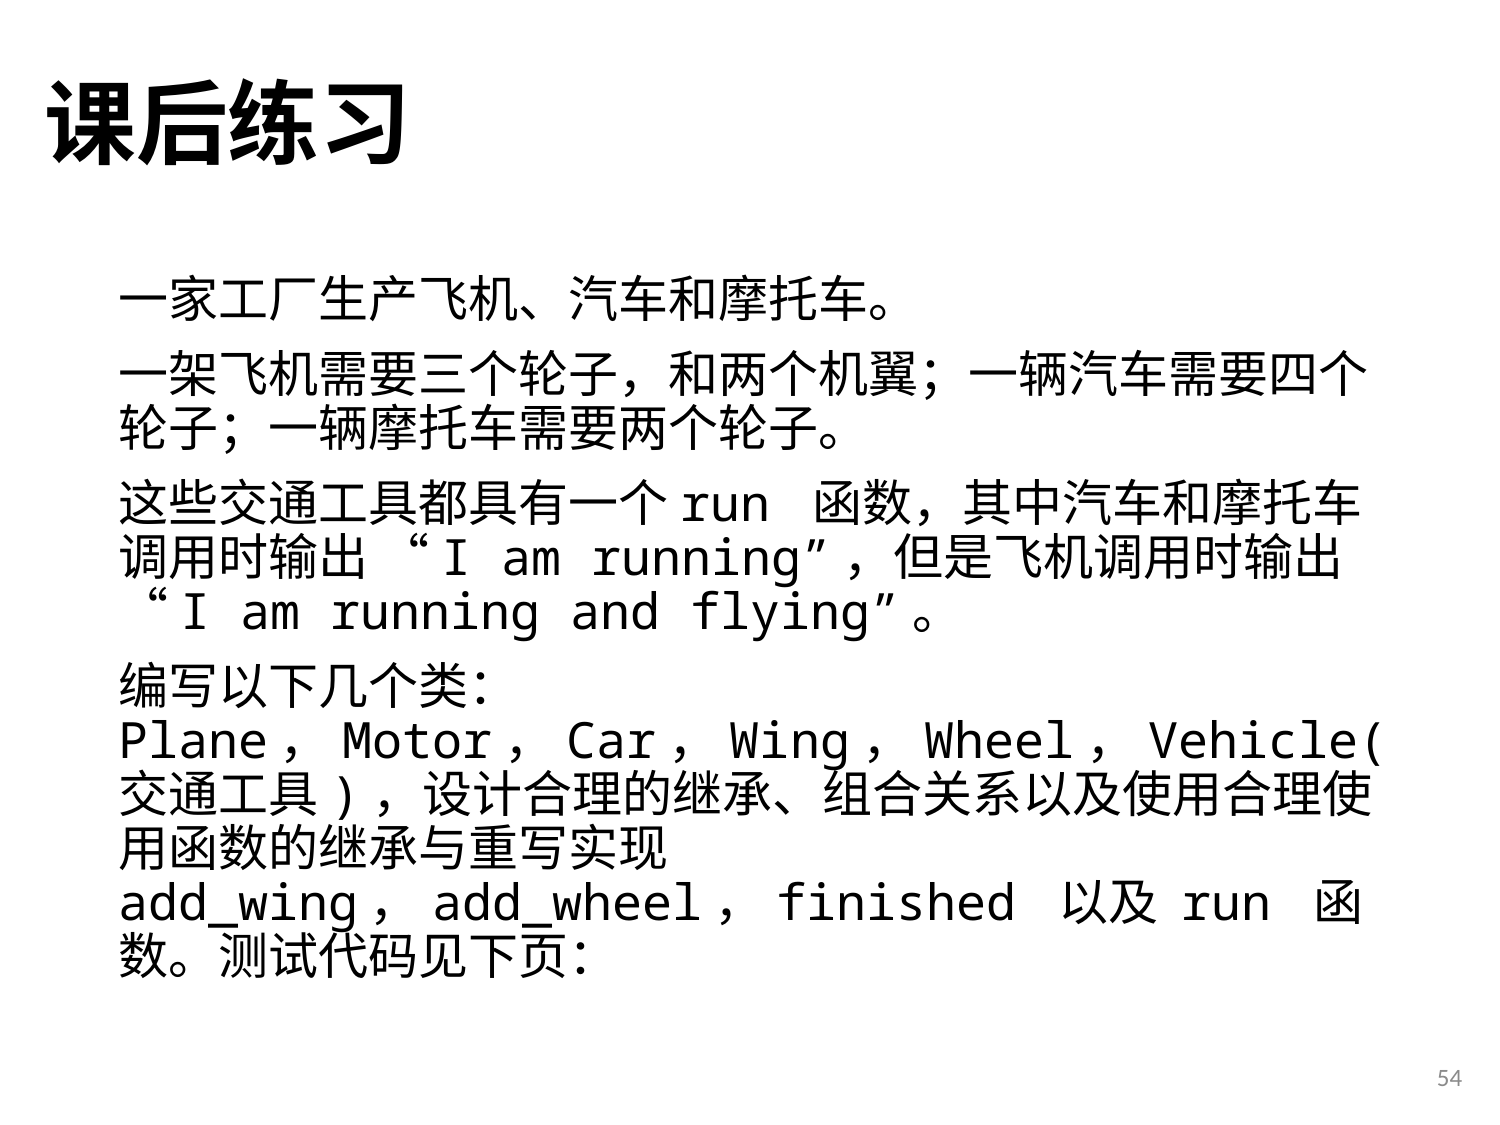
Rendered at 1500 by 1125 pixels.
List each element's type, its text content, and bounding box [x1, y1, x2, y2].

slide_number 54 [1139, 1046, 1478, 1107]
list 一家工厂生产飞机、汽车和摩托车。 一架飞机需要三个轮子，和两个机翼；一辆汽车需要四个轮子；一辆摩托车需要两个轮子。 这些交通工具都具有一个run 函数，其中汽车和摩托车调用时输出 “I am running”，但是飞机调用时输出 “I am running and flying”。 编写以下几个类： Plane，Motor，Car，Wing，Wheel，Vehicle(交通工具)，设计合理的继承、组合关系以及使用合理使用函数的继承与重写实现add_wing，add_wheel，finished 以及 run 函数。测试代码见下页： [103, 267, 1424, 1047]
title 课后练习 [29, 19, 1324, 237]
